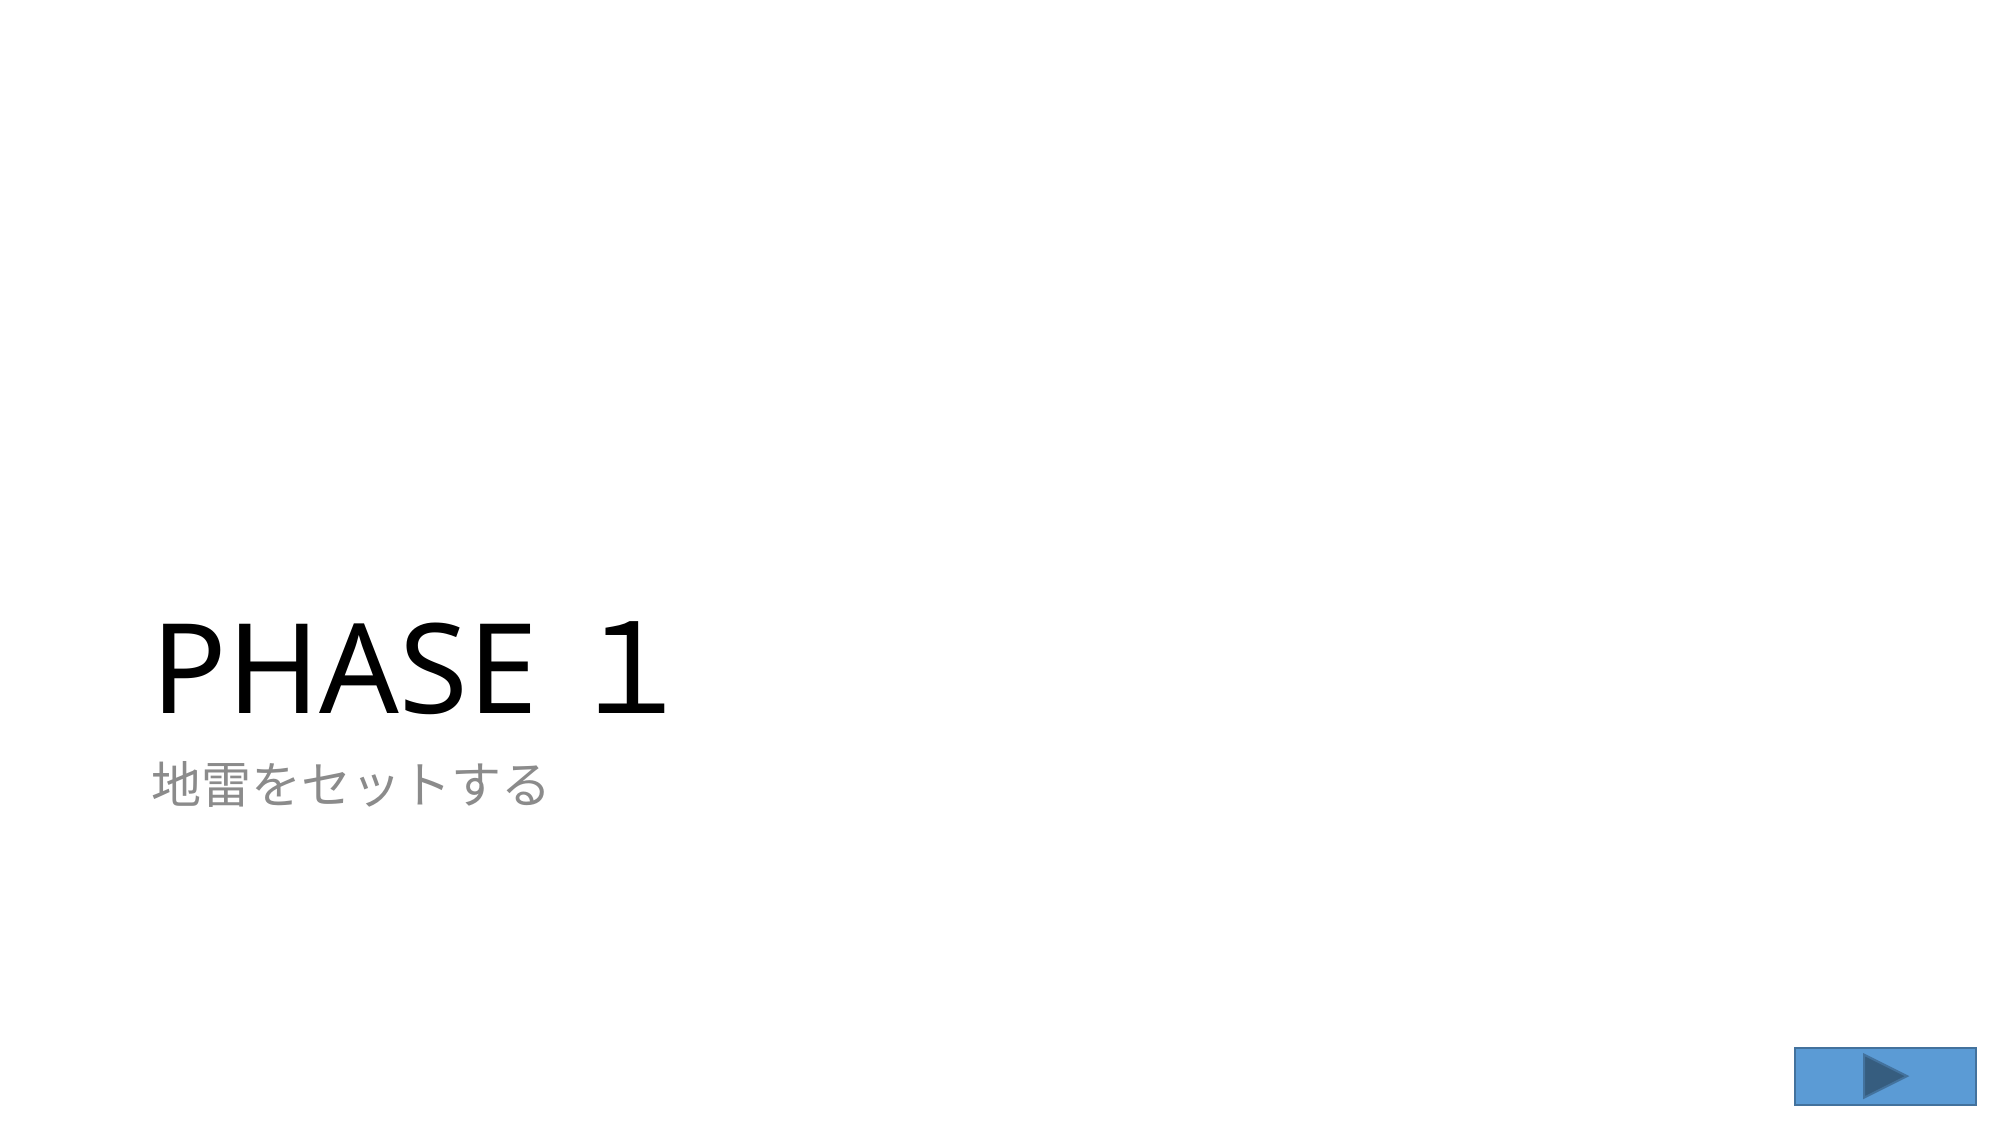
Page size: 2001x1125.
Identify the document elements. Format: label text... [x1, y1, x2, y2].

list 地雷をセットする [136, 752, 1862, 999]
title PHASE１ [136, 280, 1862, 749]
text_box [1794, 1047, 1977, 1106]
